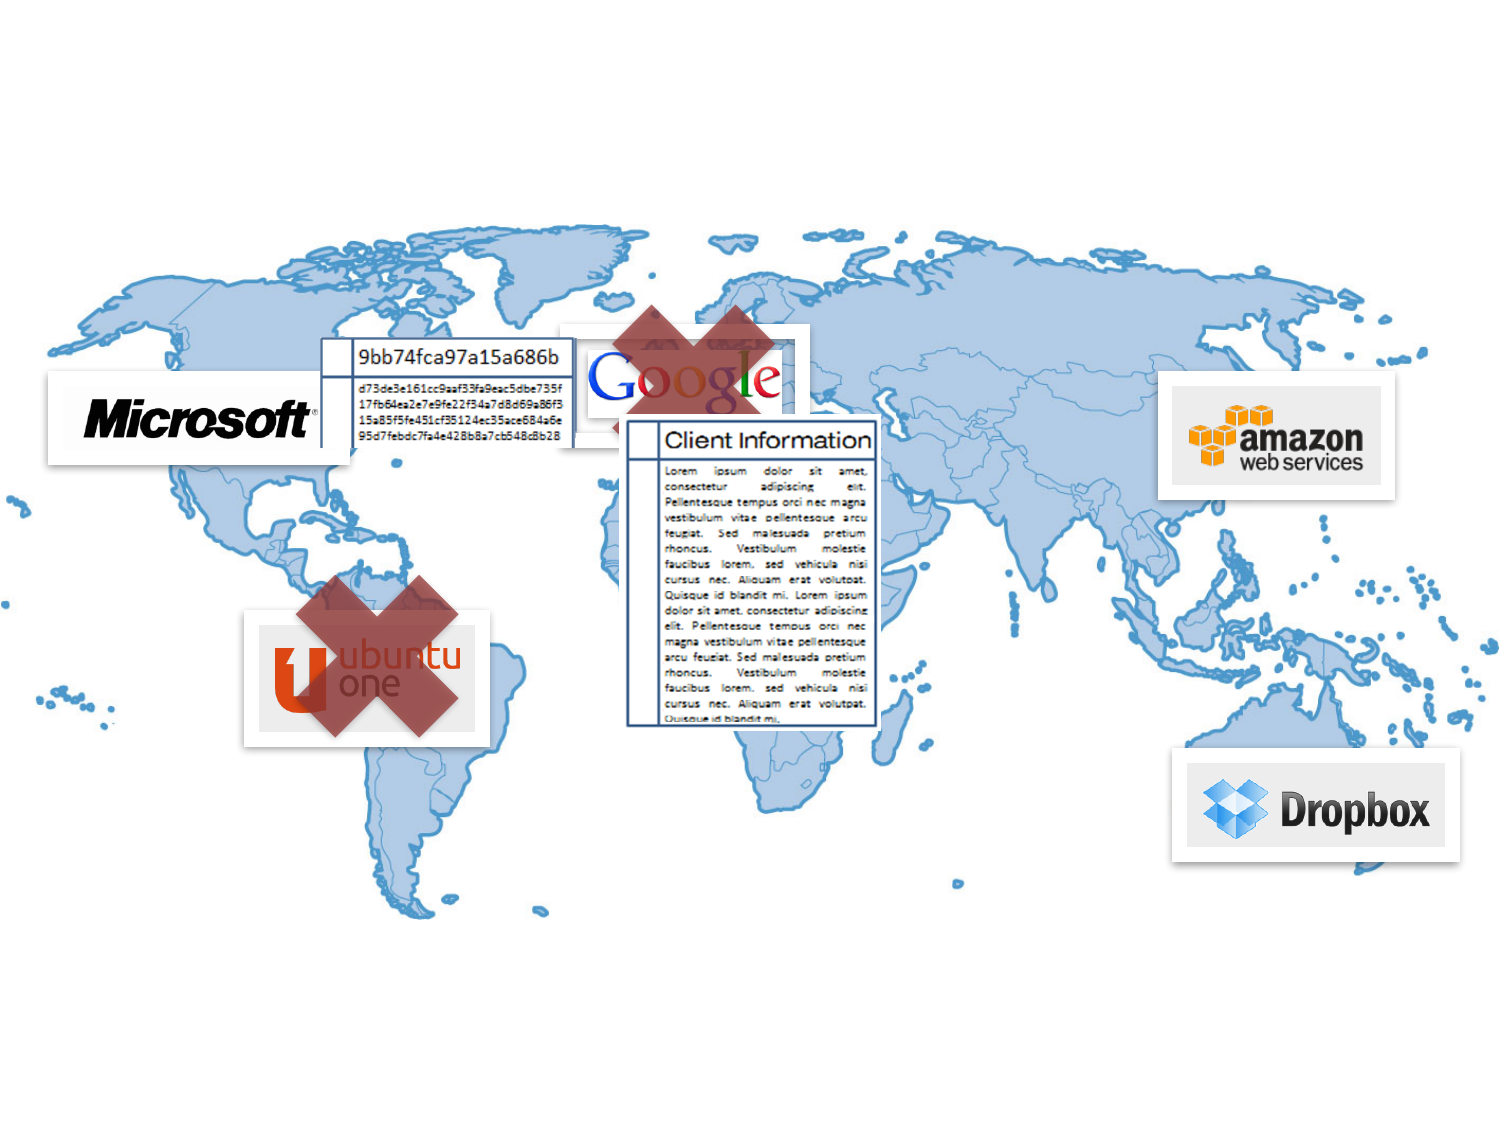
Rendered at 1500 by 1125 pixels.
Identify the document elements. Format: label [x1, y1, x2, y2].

picture [0, 224, 1500, 921]
